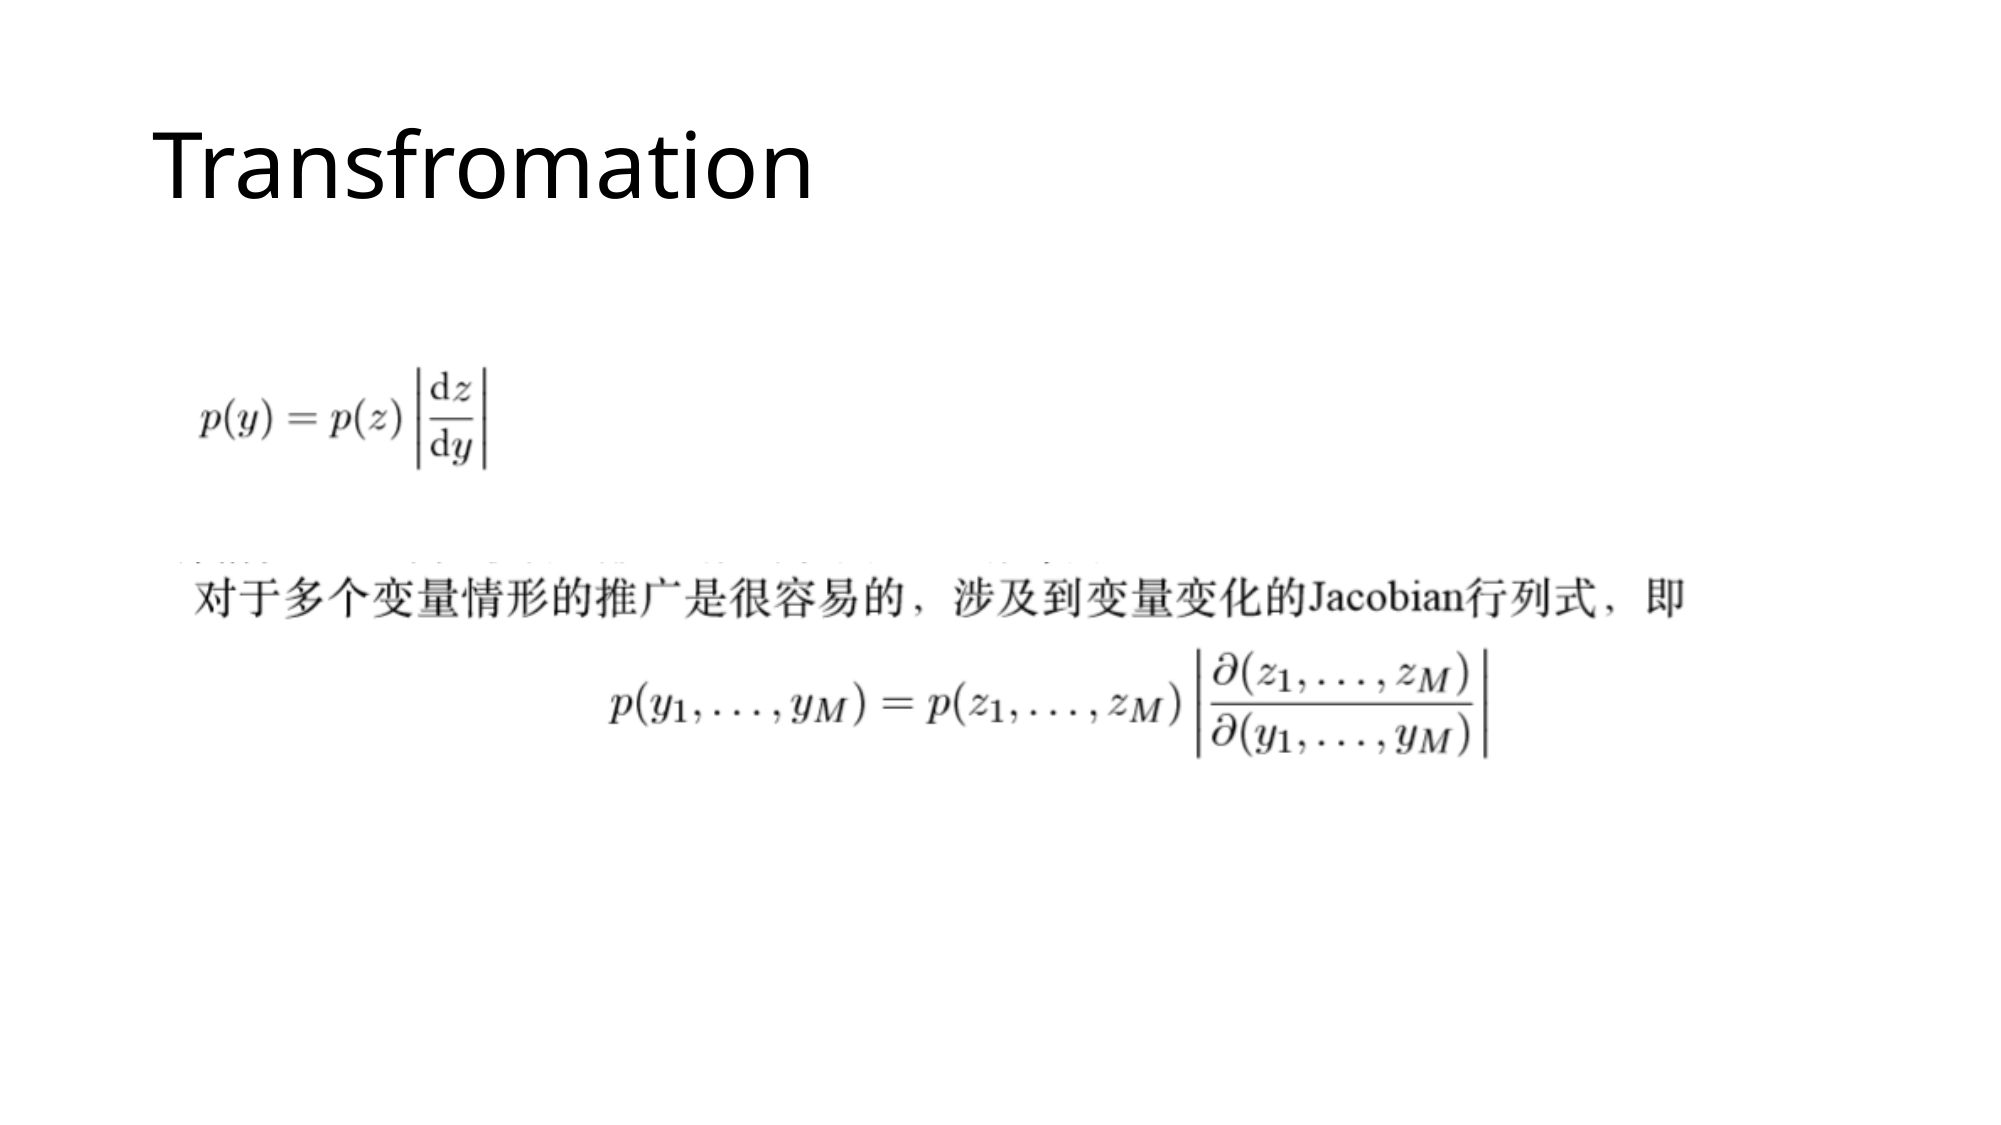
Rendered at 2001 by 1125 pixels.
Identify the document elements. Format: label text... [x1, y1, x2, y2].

picture [180, 355, 525, 484]
title Transfromation [137, 59, 1863, 278]
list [180, 562, 1789, 780]
